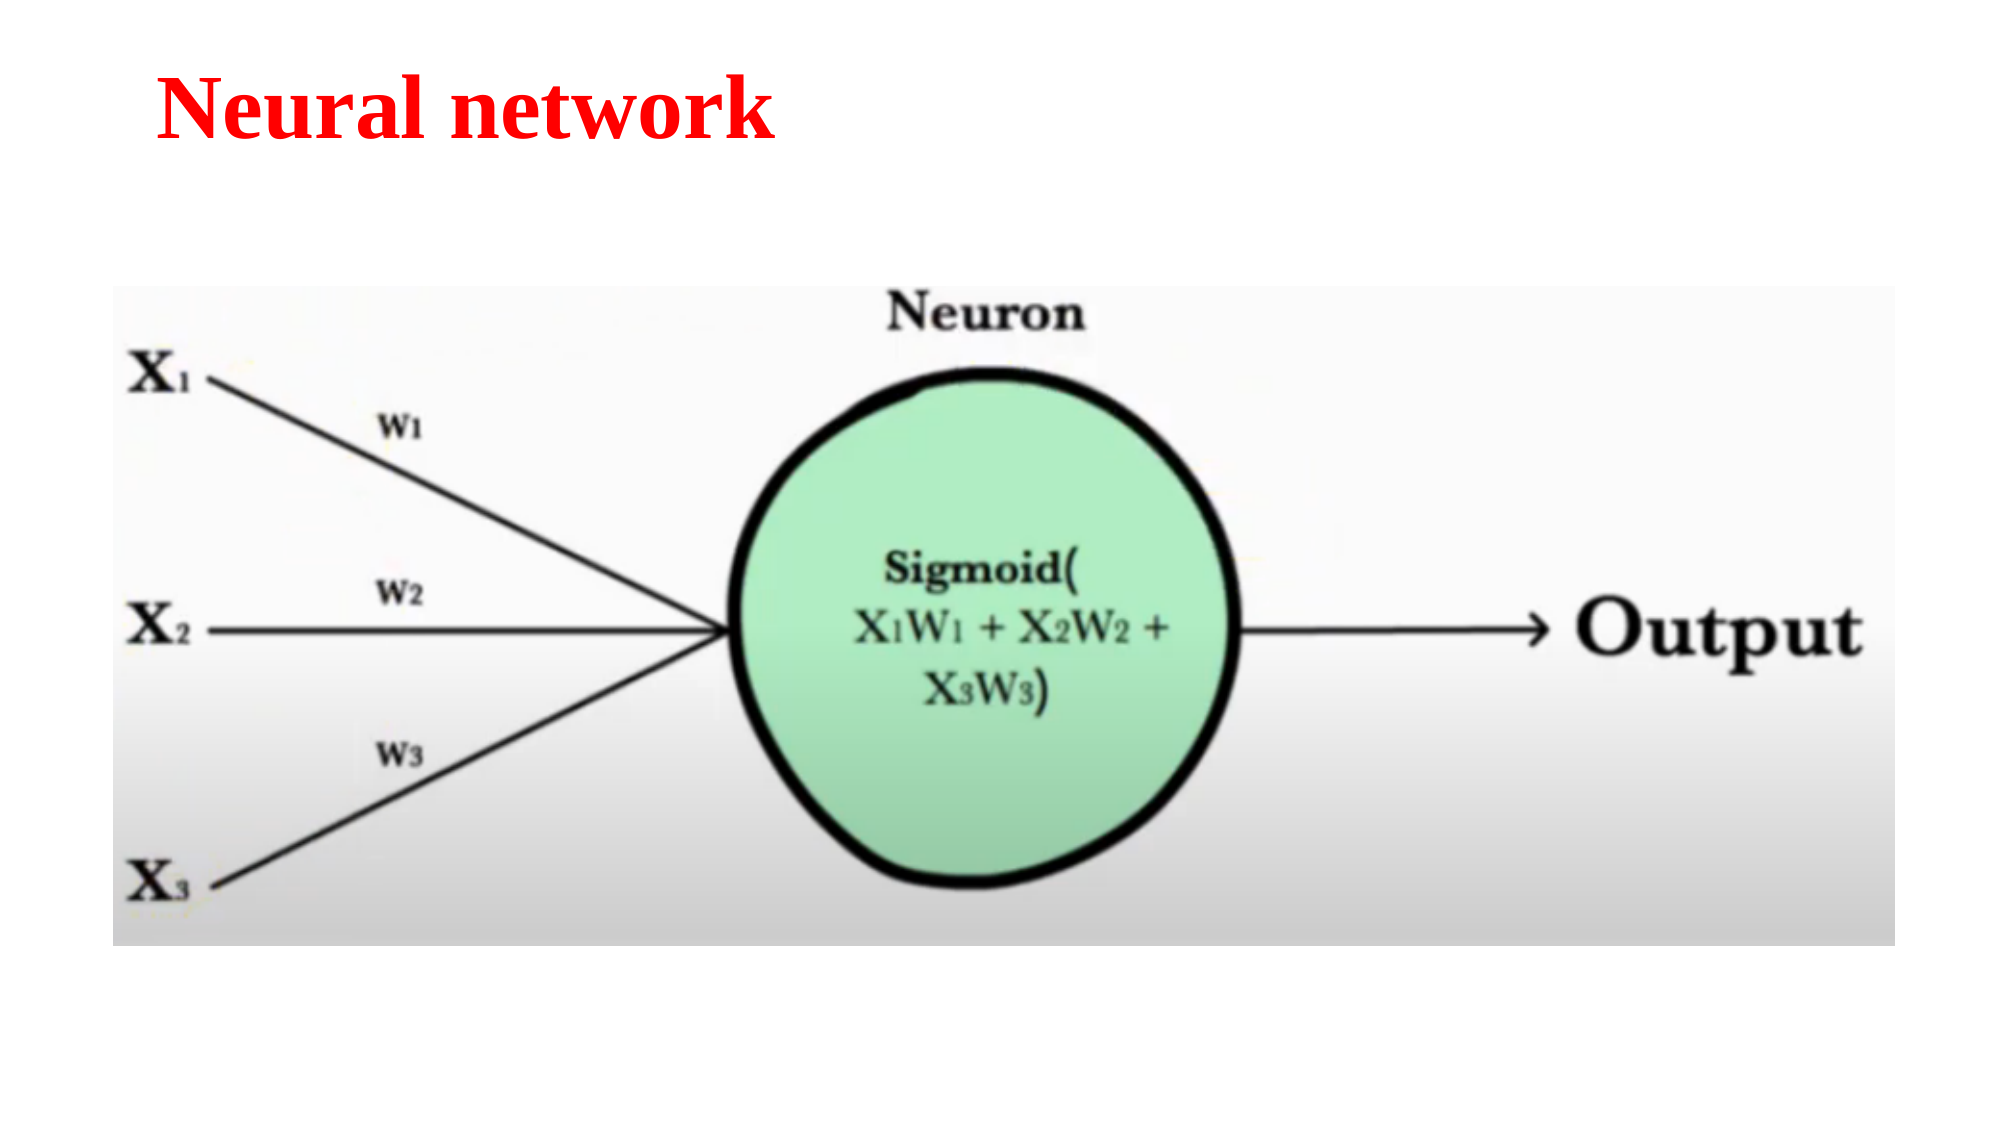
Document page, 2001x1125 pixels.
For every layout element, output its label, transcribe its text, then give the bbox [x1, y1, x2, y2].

text_box Neural network [141, 0, 1867, 218]
picture [113, 286, 1895, 946]
